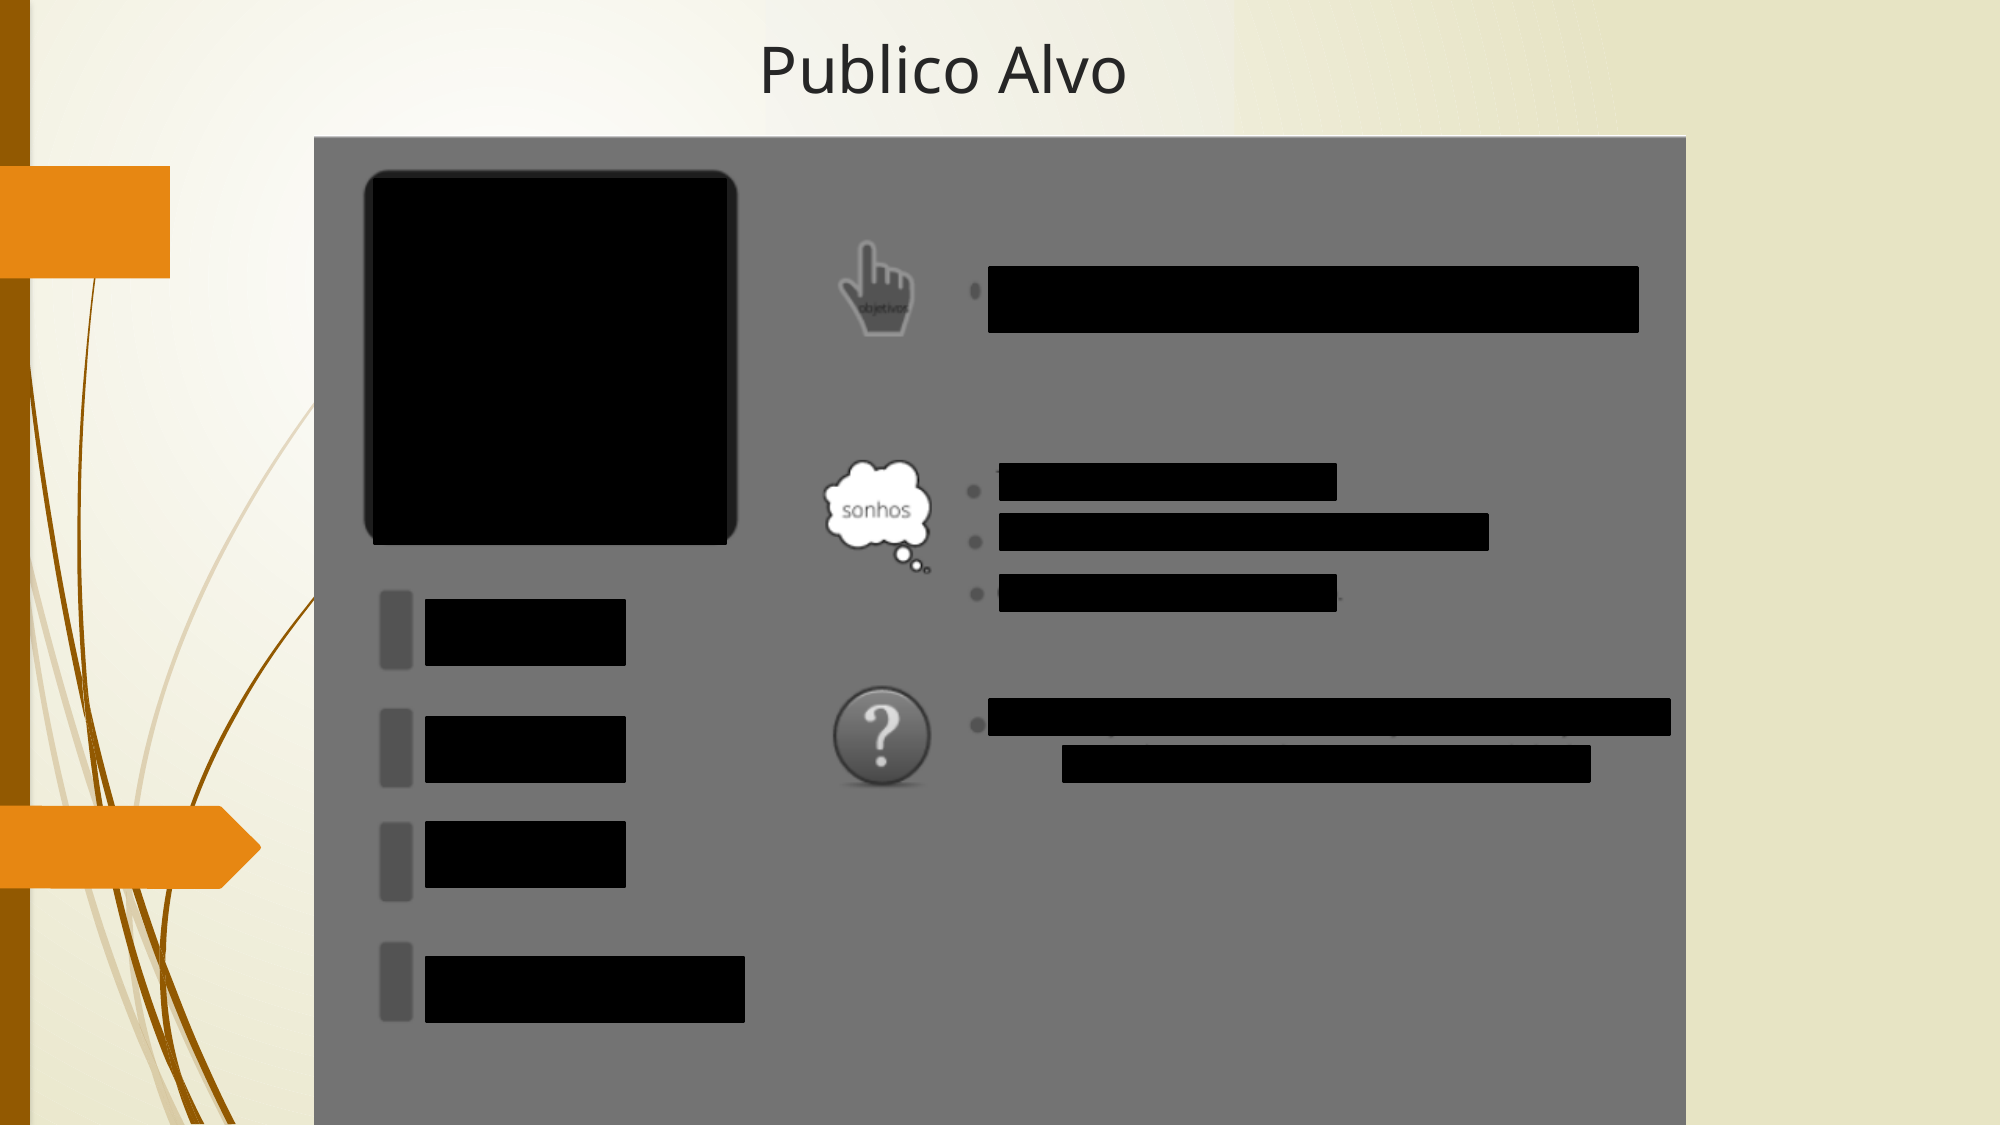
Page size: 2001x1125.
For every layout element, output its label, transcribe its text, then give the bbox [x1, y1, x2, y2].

title Publico Alvo [743, 20, 2000, 114]
picture [314, 135, 1686, 1125]
